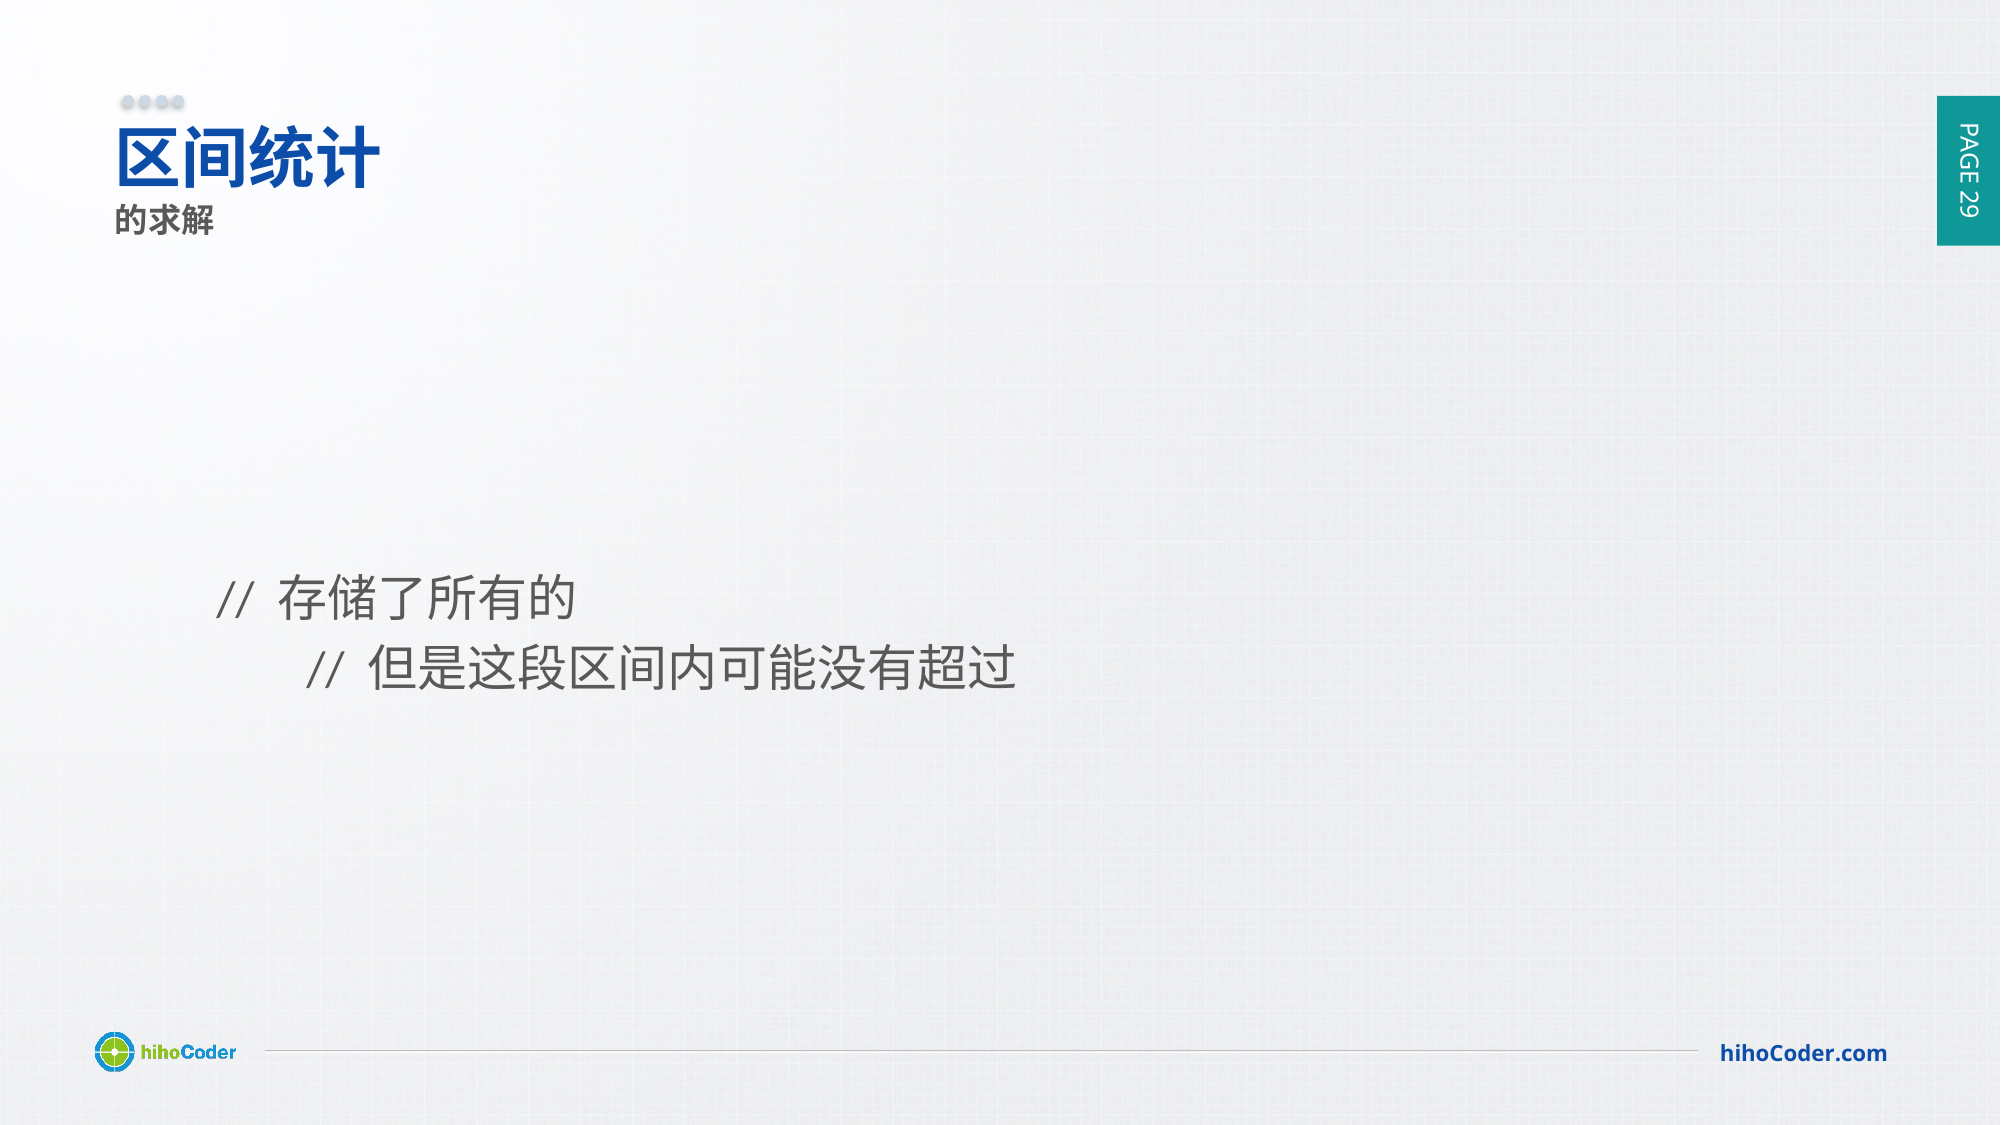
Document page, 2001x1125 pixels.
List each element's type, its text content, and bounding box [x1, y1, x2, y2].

title 区间统计 [99, 62, 1900, 250]
picture [0, 0, 2000, 1125]
